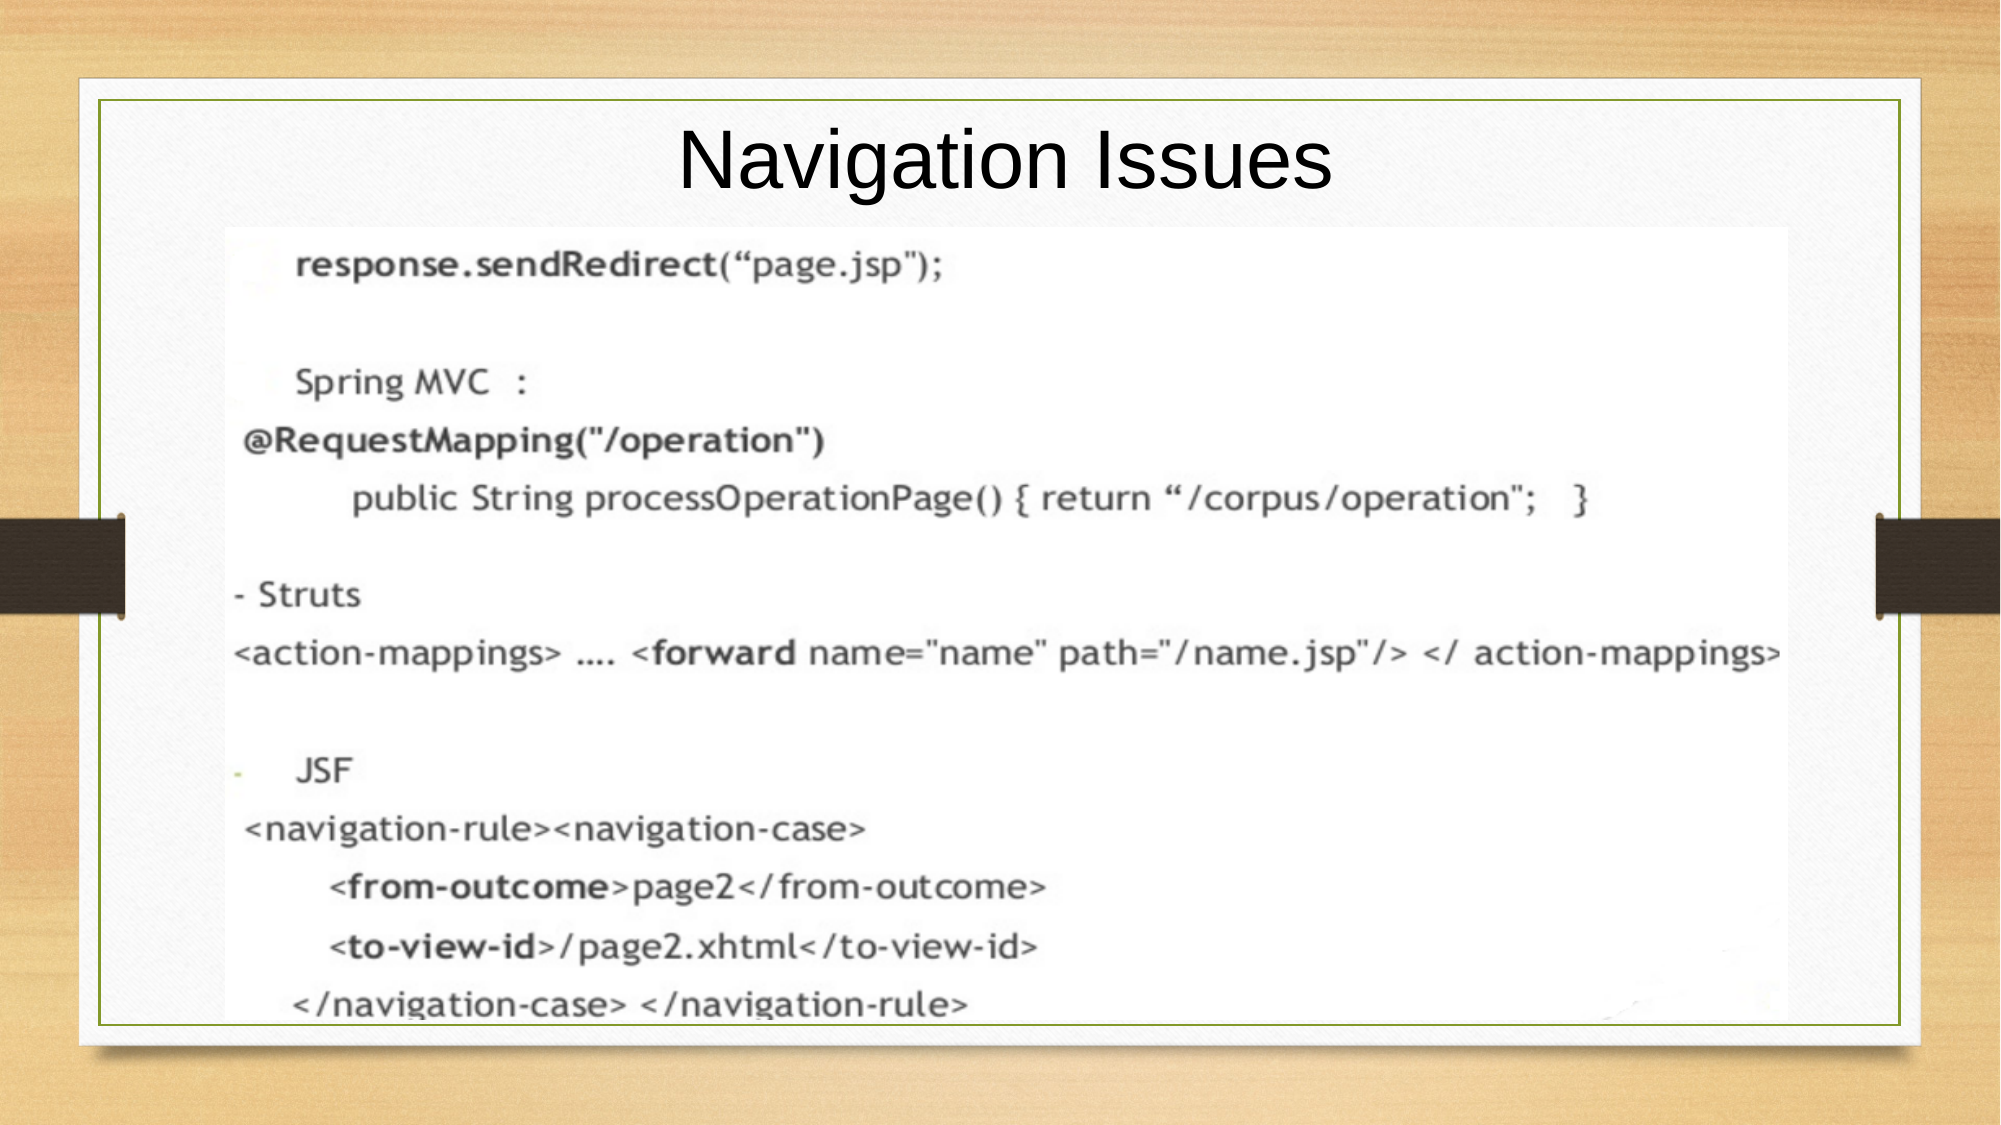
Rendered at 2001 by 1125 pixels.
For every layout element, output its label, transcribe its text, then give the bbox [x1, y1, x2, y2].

text_box Navigation Issues [331, 61, 1682, 226]
picture [0, 0, 2001, 1125]
